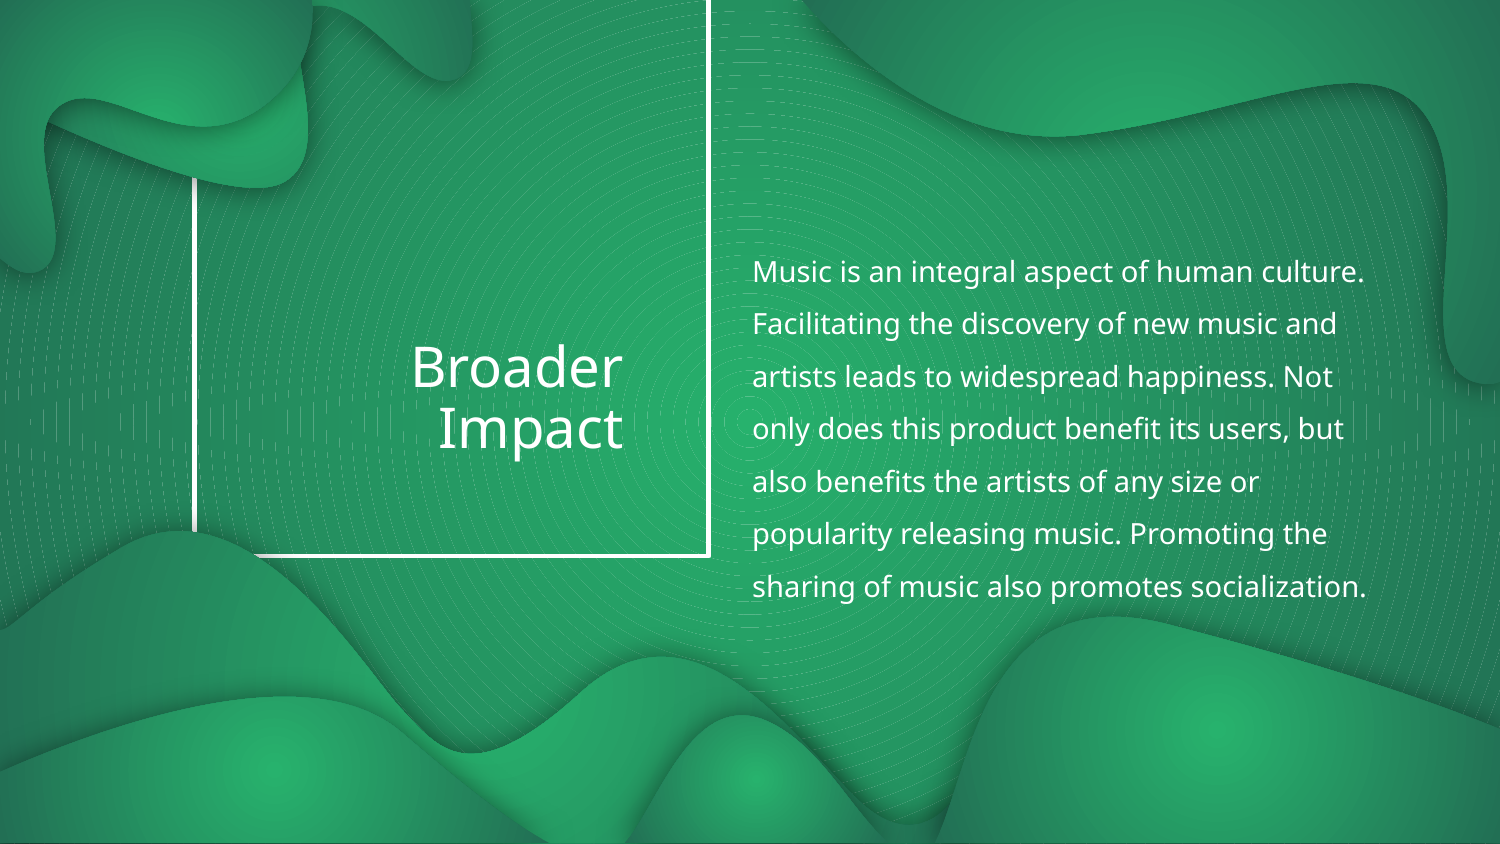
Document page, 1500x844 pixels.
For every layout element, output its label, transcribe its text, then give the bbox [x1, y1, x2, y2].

subtitle Music is an integral aspect of human culture. Facilitating the discovery of new music and artists leads to widespread happiness. Not only does this product benefit its users, but also benefits the artists of any size or popularity releasing music. Promoting the sharing of music also promotes socialization. [740, 190, 1409, 648]
title Broader Impact [256, 297, 635, 502]
